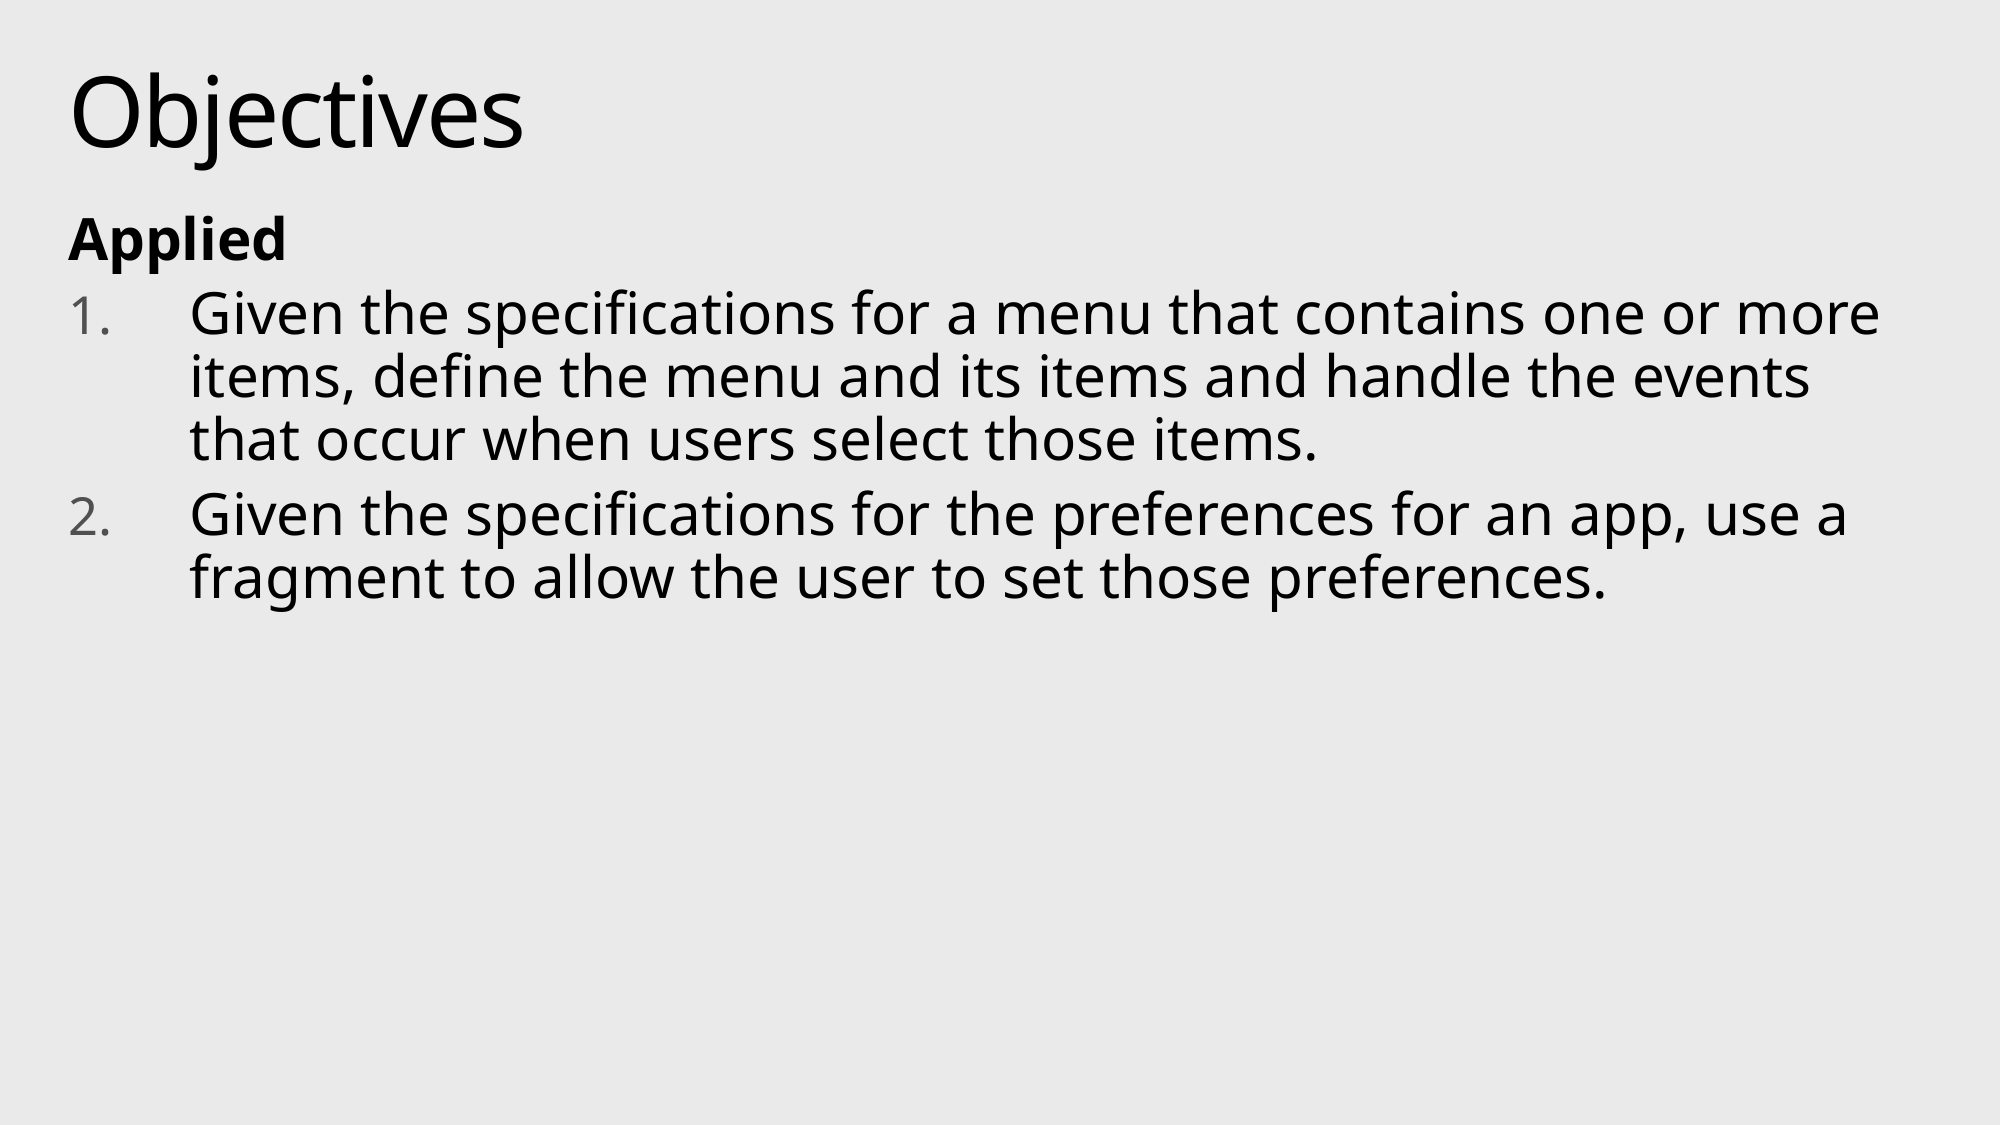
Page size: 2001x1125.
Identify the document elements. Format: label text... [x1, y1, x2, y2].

title Objectives [44, 47, 1957, 194]
list Applied Given the specifications for a menu that contains one or more items, define the menu and its items and handle the events that occur when users select those items. Given the specifications for the preferences for an app, use a fragment to allow the user to set those preferences. [44, 194, 1957, 636]
